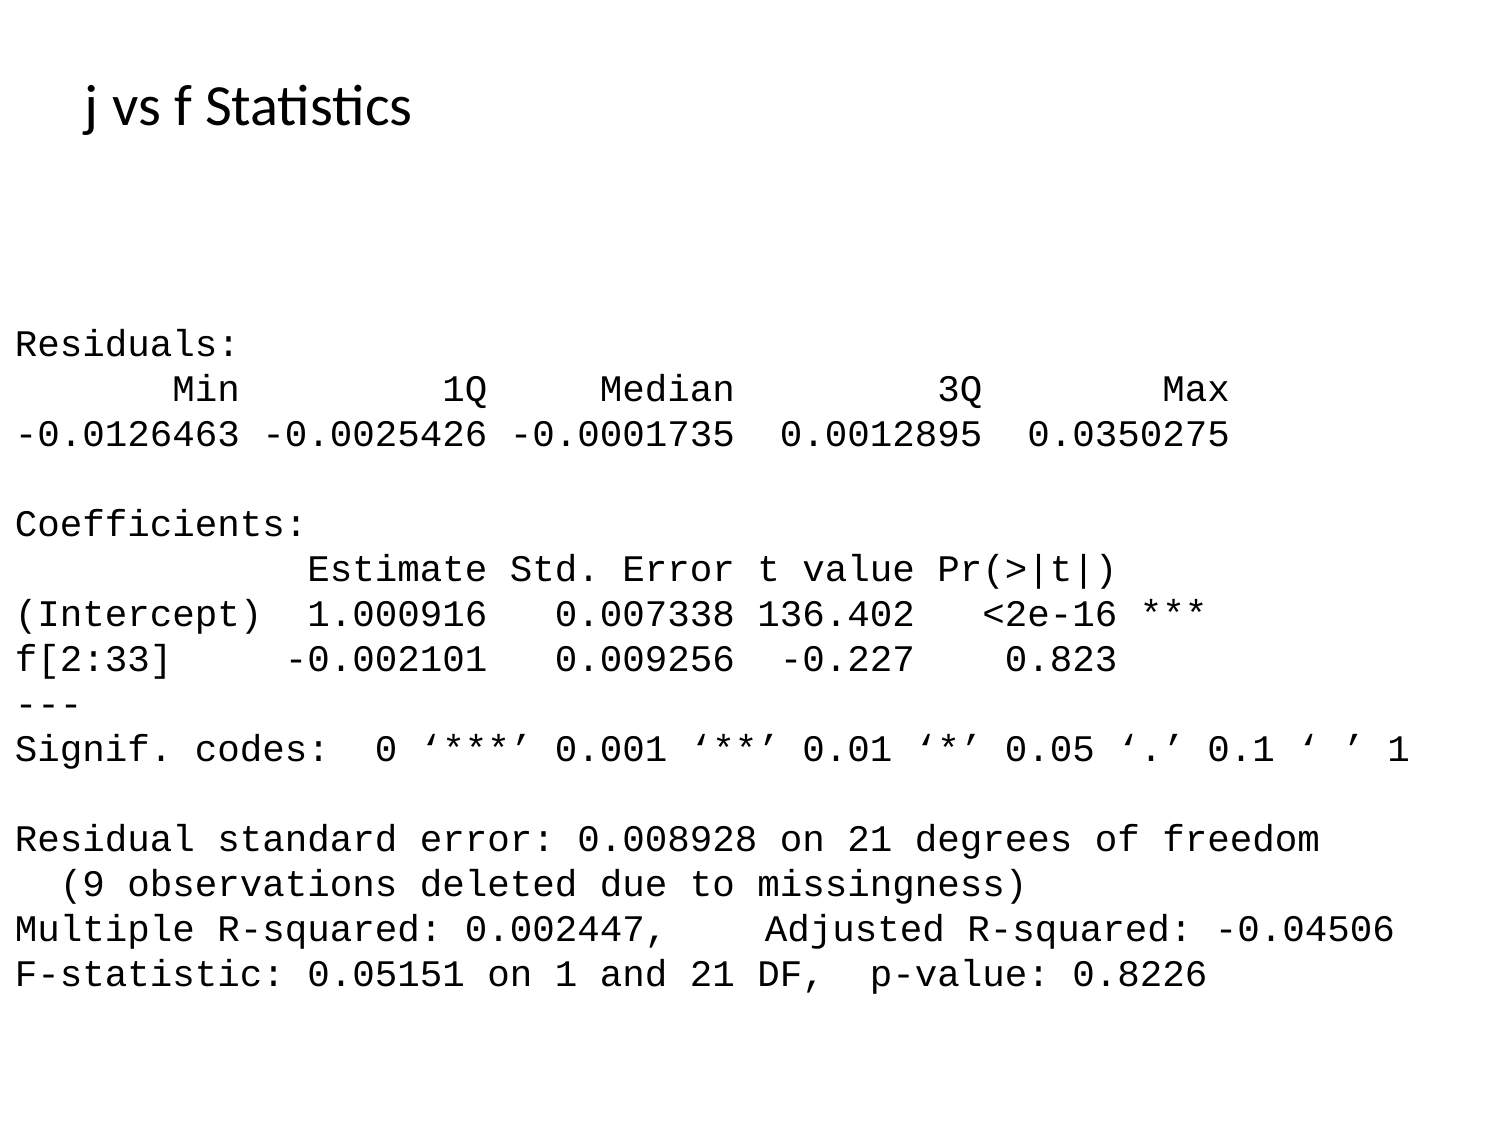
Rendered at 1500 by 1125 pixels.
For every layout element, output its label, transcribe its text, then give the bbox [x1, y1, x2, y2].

text_box Residuals: Min 1Q Median 3Q Max -0.0126463 -0.0025426 -0.0001735 0.0012895 0.0350275 Coefficients: Estimate Std. Error t value Pr(>|t|) (Intercept) 1.000916 0.007338 136.402 <2e-16 *** f[2:33] -0.002101 0.009256 -0.227 0.823 --- Signif. codes: 0 ‘***’ 0.001 ‘**’ 0.01 ‘*’ 0.05 ‘.’ 0.1 ‘ ’ 1 Residual standard error: 0.008928 on 21 degrees of freedom (9 observations deleted due to missingness) Multiple R-squared: 0.002447, Adjusted R-squared: -0.04506 F-statistic: 0.05151 on 1 and 21 DF, p-value: 0.8226 [0, 311, 1500, 1001]
text_box j vs f Statistics [70, 59, 1313, 145]
